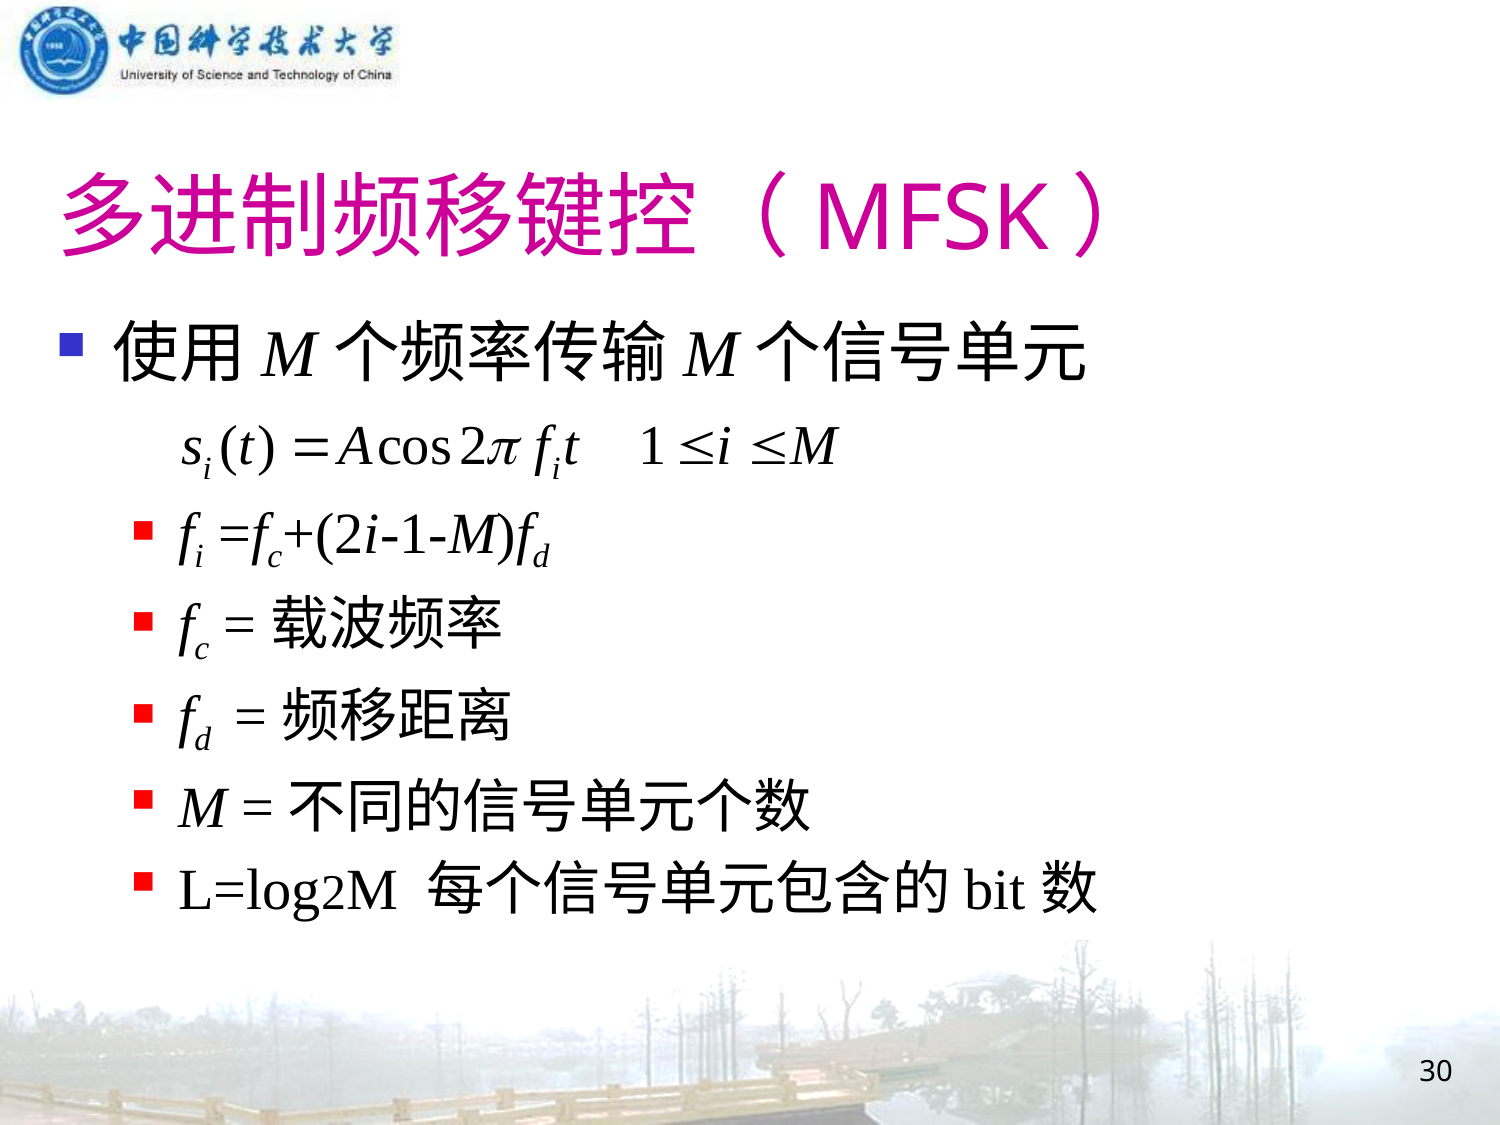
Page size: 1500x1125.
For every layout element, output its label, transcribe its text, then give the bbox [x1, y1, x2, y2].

picture [0, 0, 422, 103]
list 使用M个频率传输M个信号单元 fi =fc+(2i-1-M)fd fc =载波频率 fd =频移距离 M =不同的信号单元个数 L=log2M 每个信号单元包含的bit数 [40, 302, 1470, 1007]
slide_number 30 [1154, 1023, 1468, 1100]
text_box 误码率: 引入信道噪声后 解调时误判率，可根据信号频谱推导 [0, 940, 1500, 1125]
title 多进制频移键控（MFSK） [40, 34, 1468, 276]
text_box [170, 405, 859, 492]
